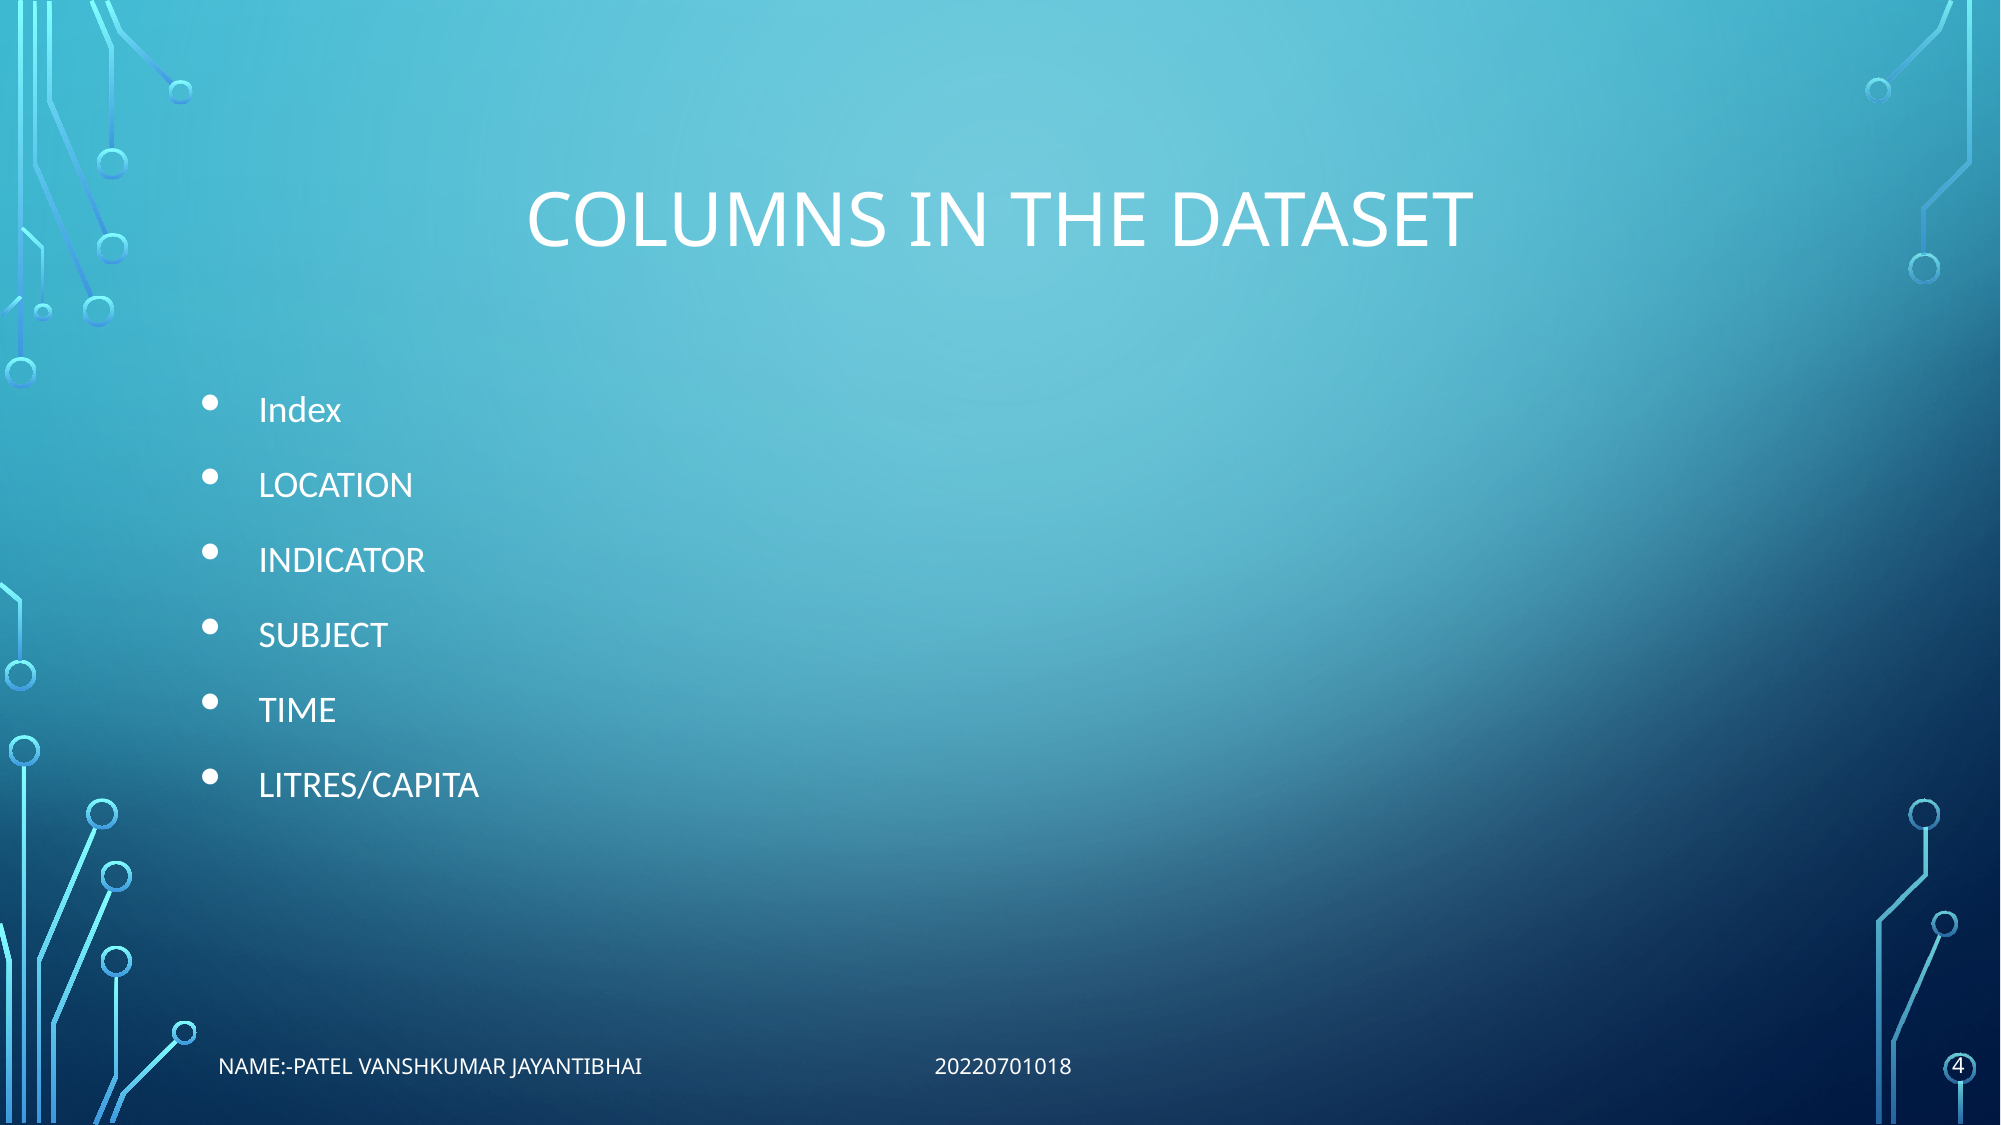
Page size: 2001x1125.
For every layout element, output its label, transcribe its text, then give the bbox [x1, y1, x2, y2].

slide_number 4 [1853, 1036, 1980, 1097]
list Index LOCATION INDICATOR SUBJECT TIME LITRES/CAPITA [187, 369, 1813, 950]
footer Name:-patel vanshkumar jayantibhai 20220701018 [203, 1036, 1227, 1097]
title Columns in the Dataset [187, 101, 1813, 344]
